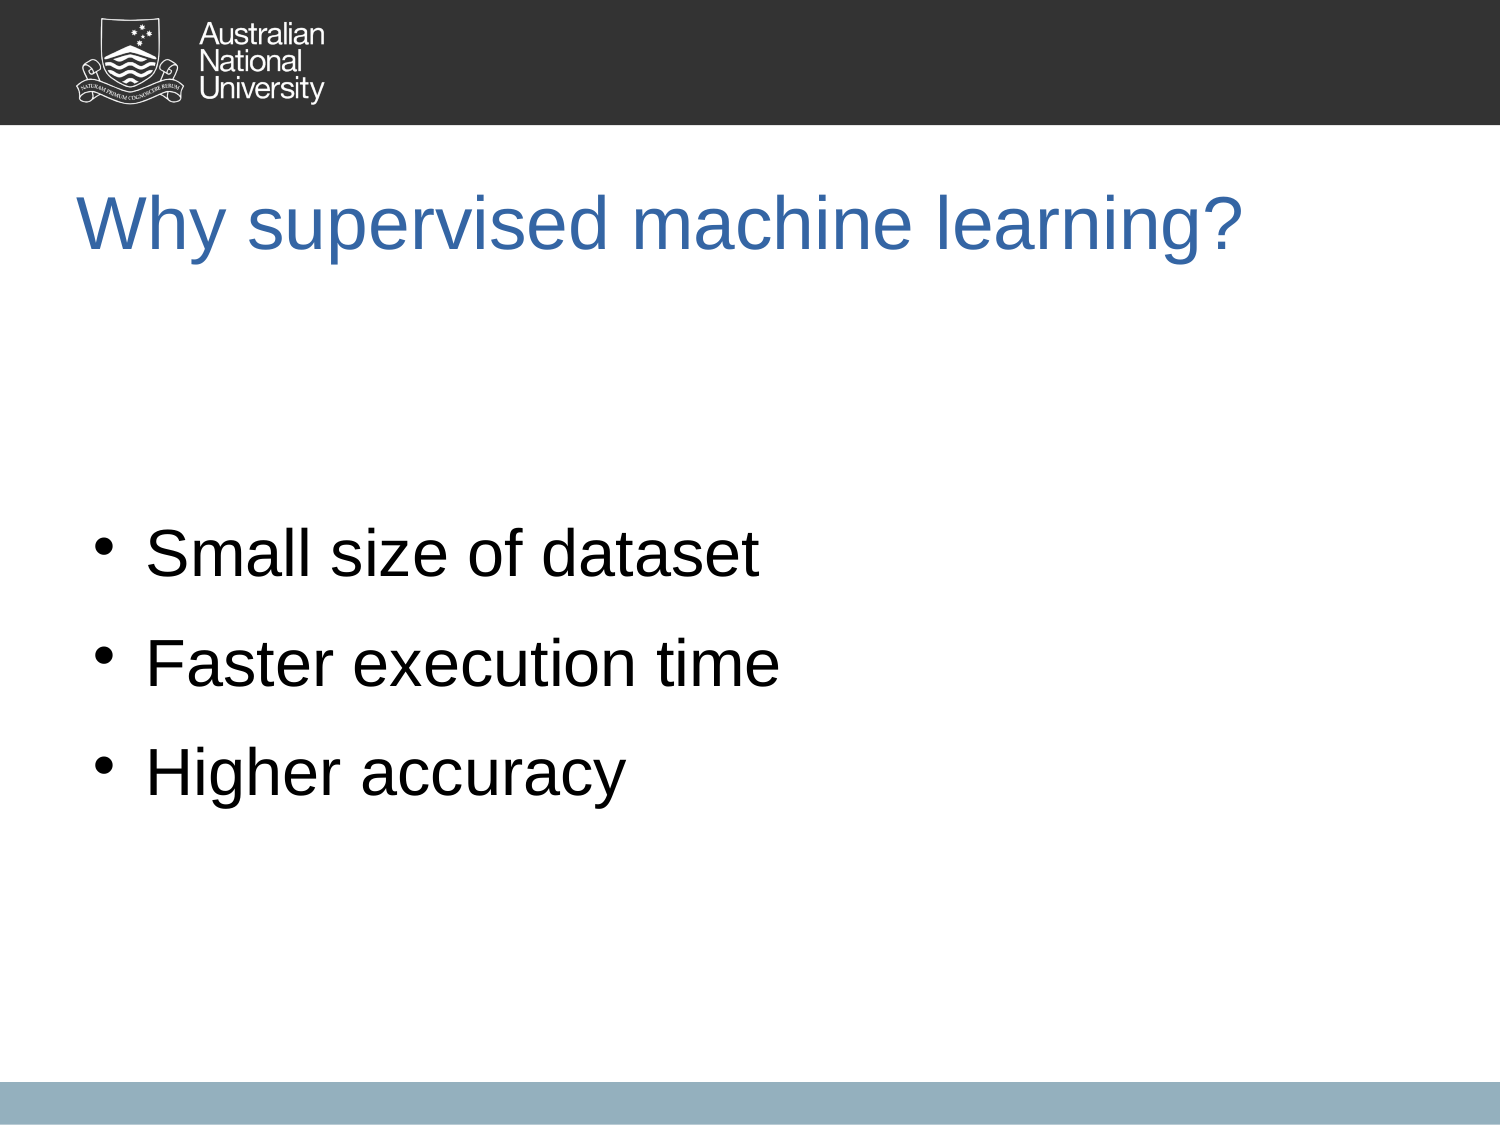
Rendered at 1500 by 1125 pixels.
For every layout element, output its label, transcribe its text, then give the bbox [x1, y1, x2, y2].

picture [76, 18, 325, 105]
text_box Small size of dataset Faster execution time Higher accuracy [75, 314, 1425, 1005]
text_box Why supervised machine learning? [76, 125, 1427, 313]
